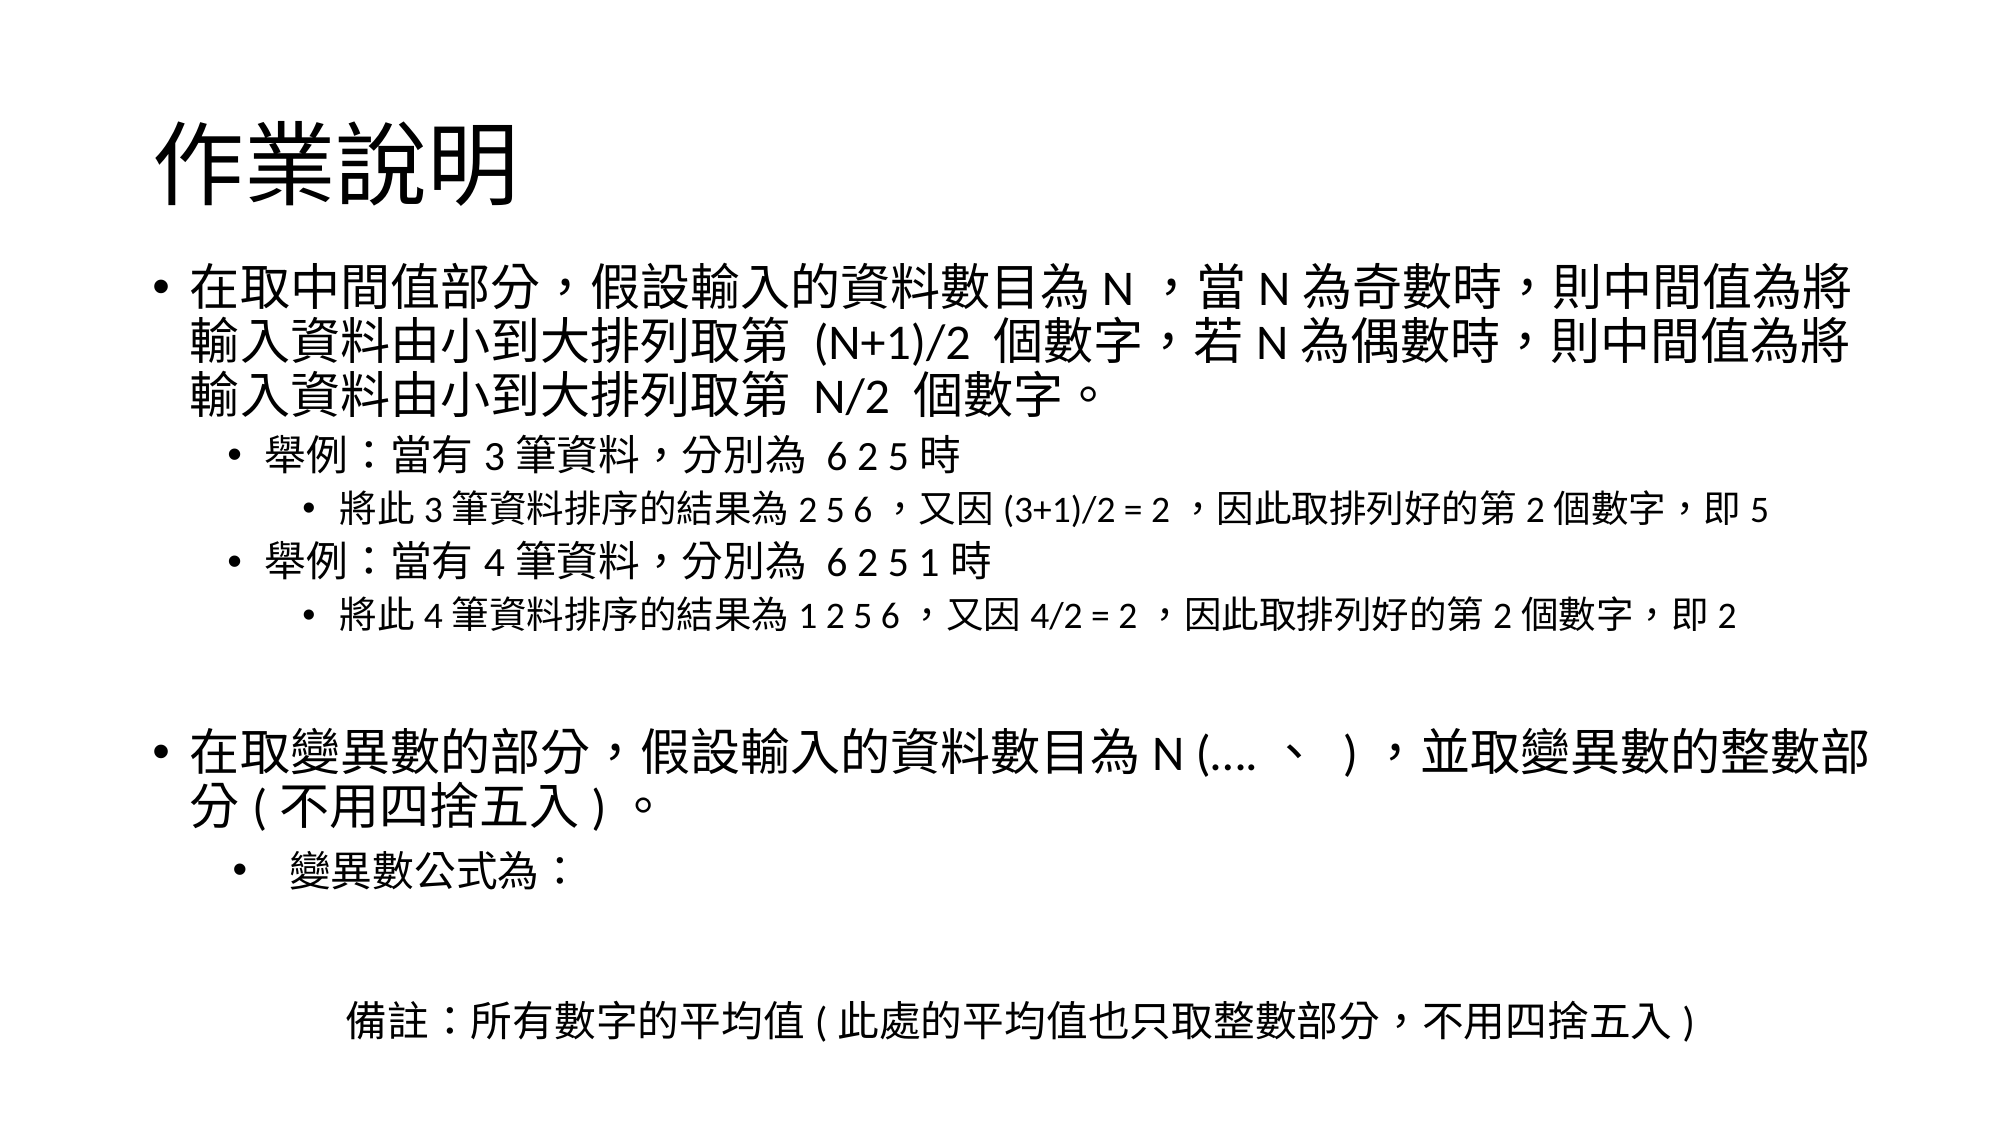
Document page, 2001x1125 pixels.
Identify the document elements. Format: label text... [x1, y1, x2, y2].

title 作業說明 [137, 59, 1863, 278]
